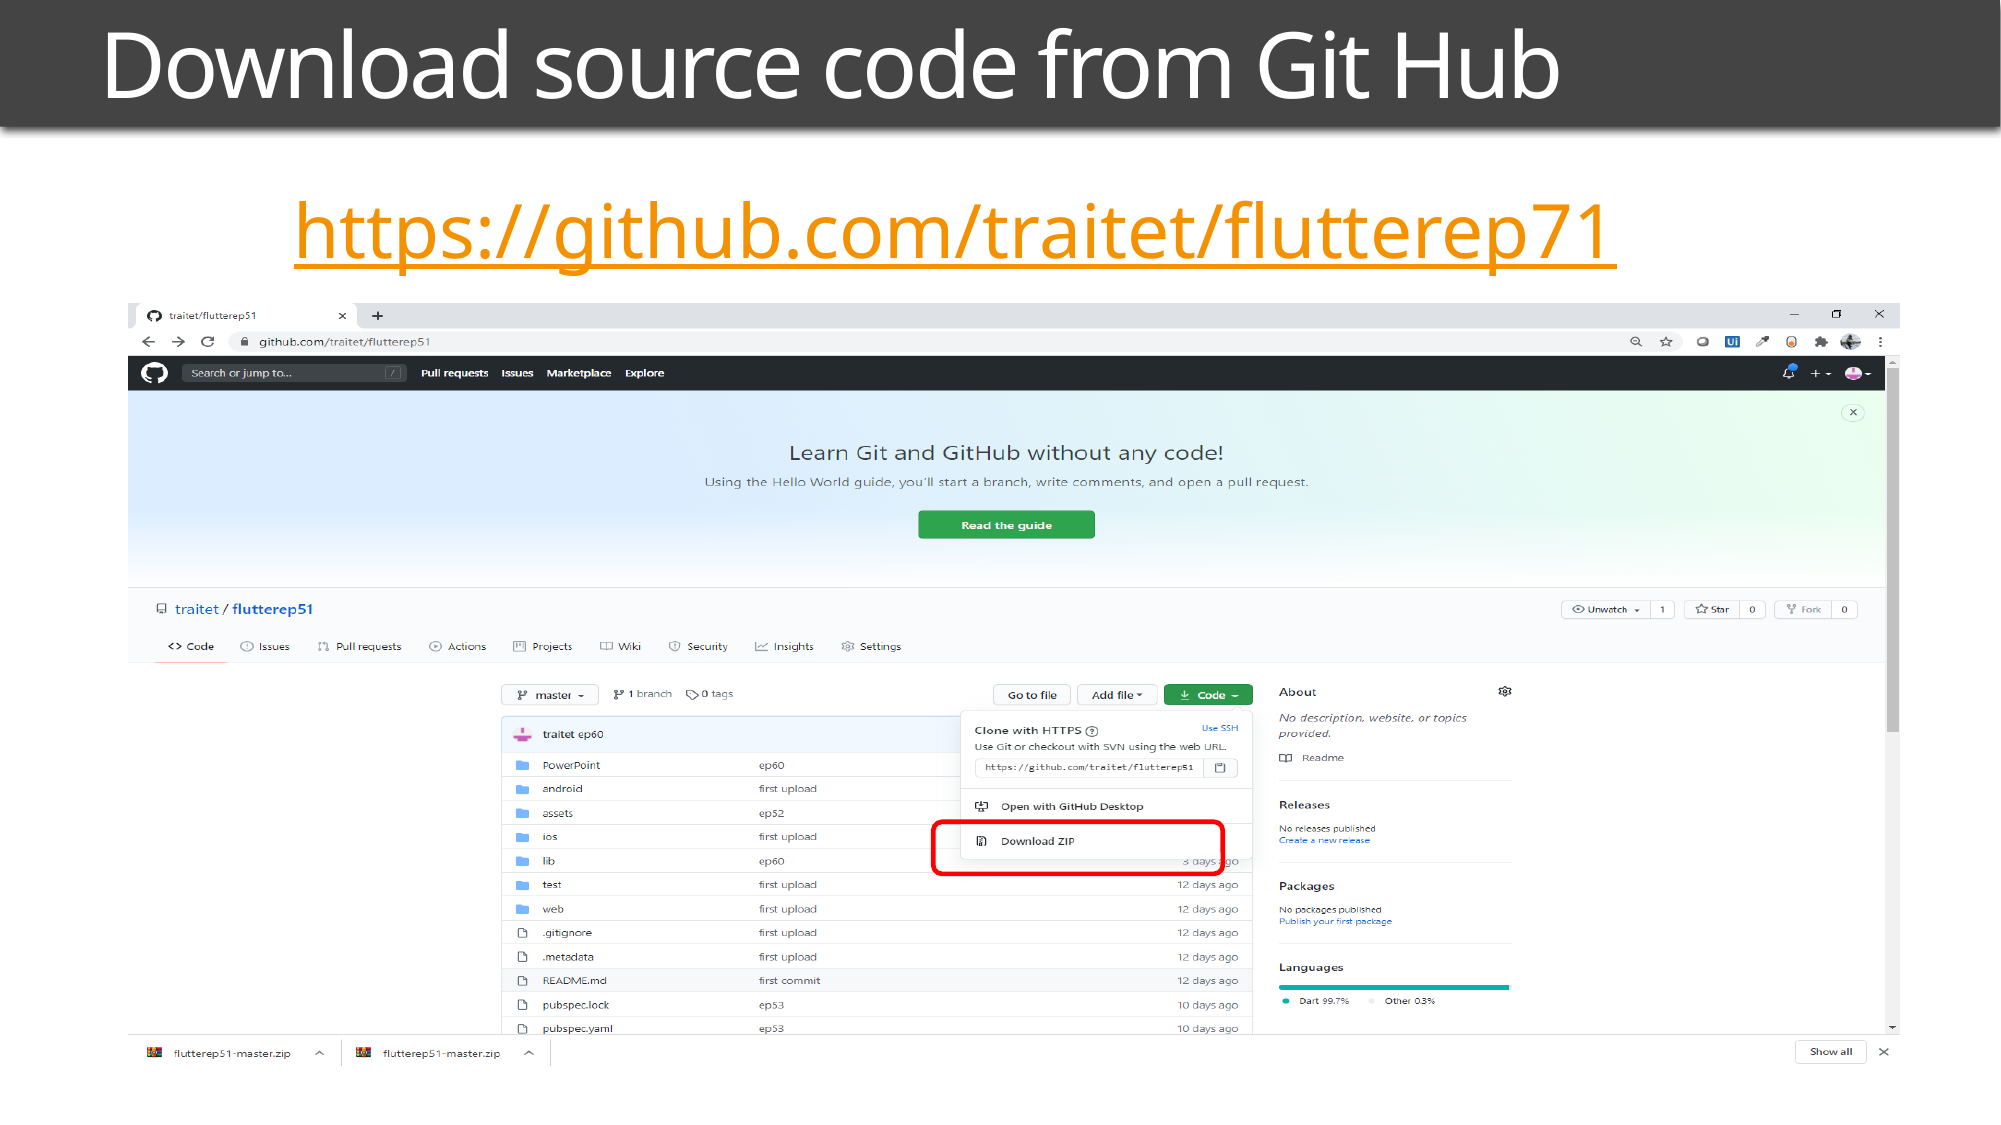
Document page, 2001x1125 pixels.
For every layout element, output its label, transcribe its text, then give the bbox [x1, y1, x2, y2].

title Download source code from Git Hub [99, 23, 1900, 107]
text_box https://github.com/traitet/flutterep71 [153, 175, 1757, 302]
picture [127, 302, 1901, 1071]
